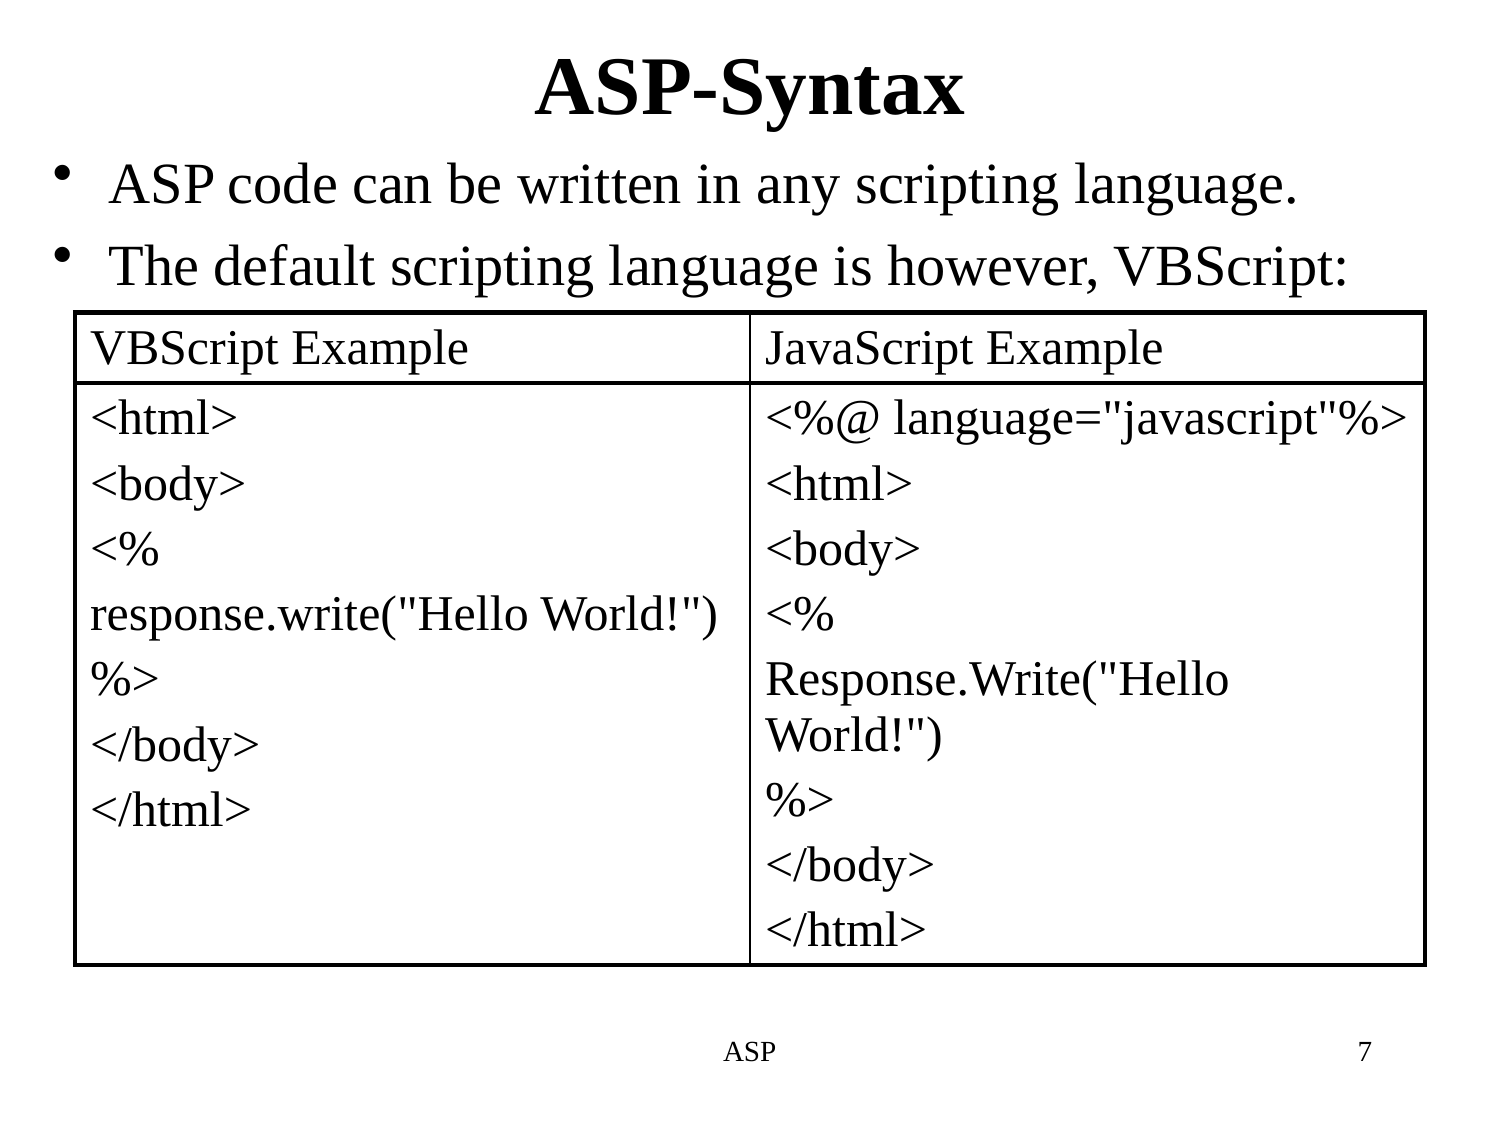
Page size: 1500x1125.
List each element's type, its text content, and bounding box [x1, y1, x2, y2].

table_header VBScript Example [77, 315, 749, 381]
footer ASP [512, 1024, 988, 1101]
table_cell <%@ language="javascript"%> <html> <body> <% Response.Write("Hello World!") %> </body> </html> [751, 385, 1423, 963]
table_header JavaScript Example [751, 315, 1423, 381]
list ASP code can be written in any scripting language. The default scripting language is however, VBScript: [37, 137, 1463, 1001]
title ASP-Syntax [112, 0, 1388, 137]
table_cell <html> <body> <% response.write("Hello World!") %> </body> </html> [77, 385, 749, 963]
slide_number 7 [1074, 1024, 1388, 1101]
